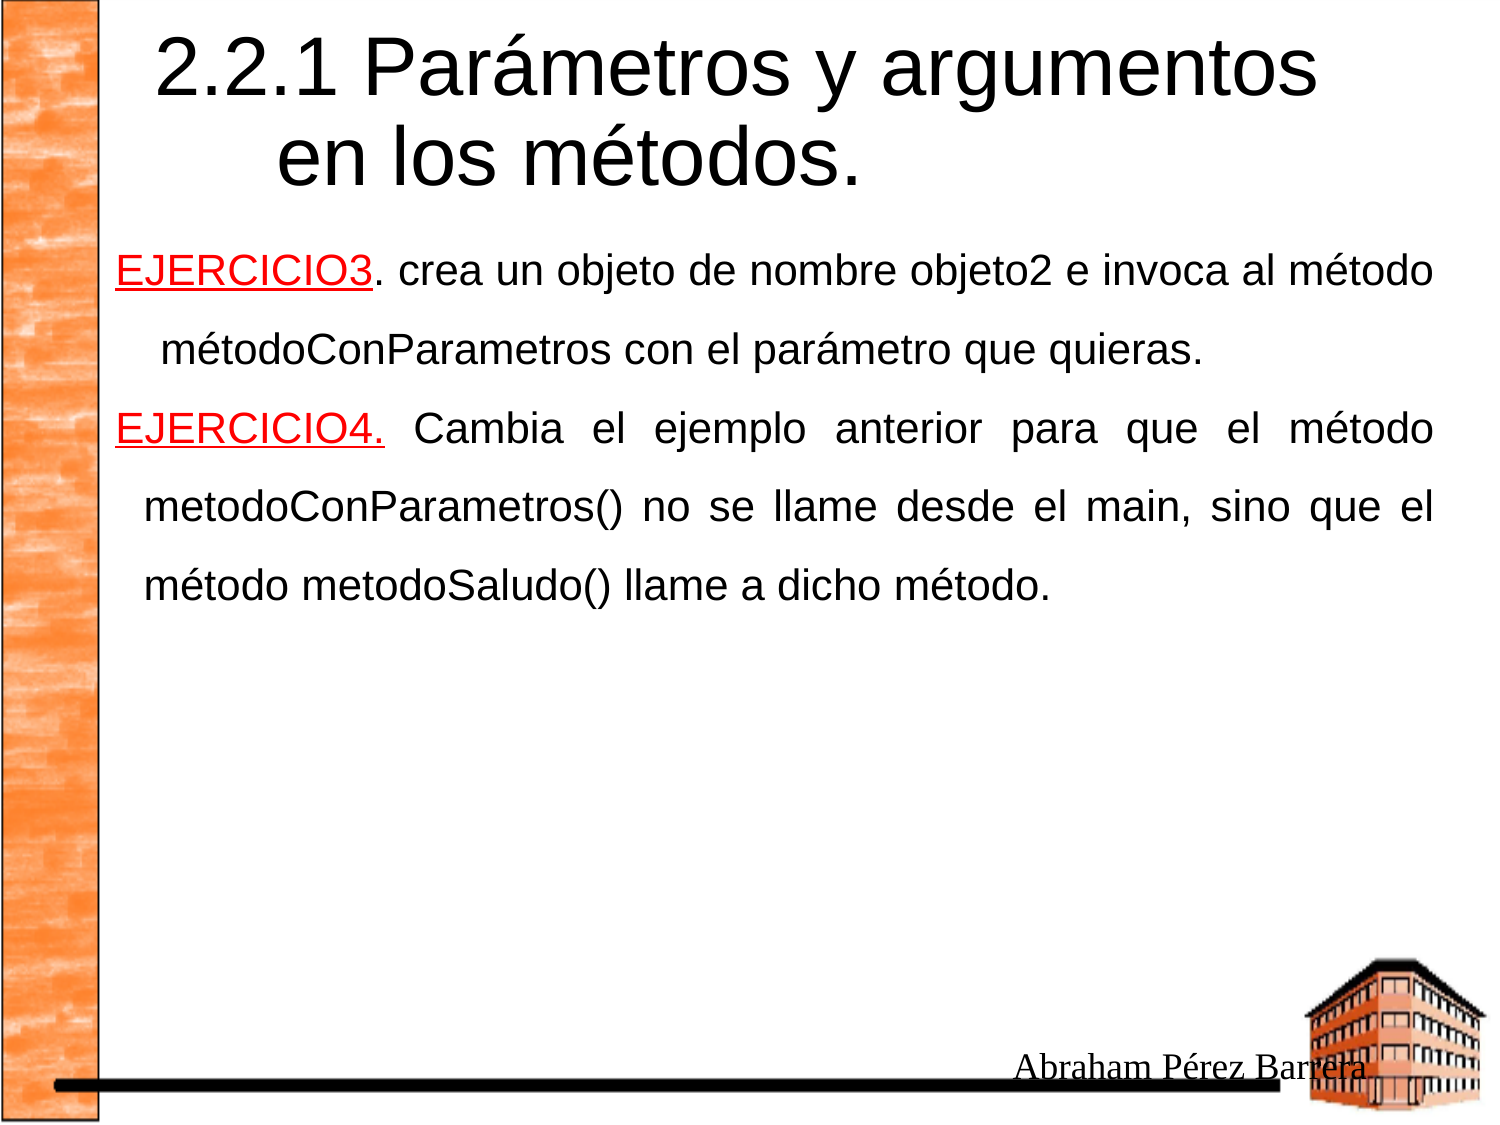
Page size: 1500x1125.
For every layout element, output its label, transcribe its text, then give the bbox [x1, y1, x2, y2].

list EJERCICIO3. crea un objeto de nombre objeto2 e invoca al método métodoConParametros con el parámetro que quieras. EJERCICIO4. Cambia el ejemplo anterior para que el método metodoConParametros() no se llame desde el main, sino que el método metodoSaludo() llame a dicho método. [100, 208, 1451, 1071]
picture [0, 0, 1500, 1125]
title 2.2.1 Parámetros y argumentos en los métodos. [139, 42, 1451, 185]
